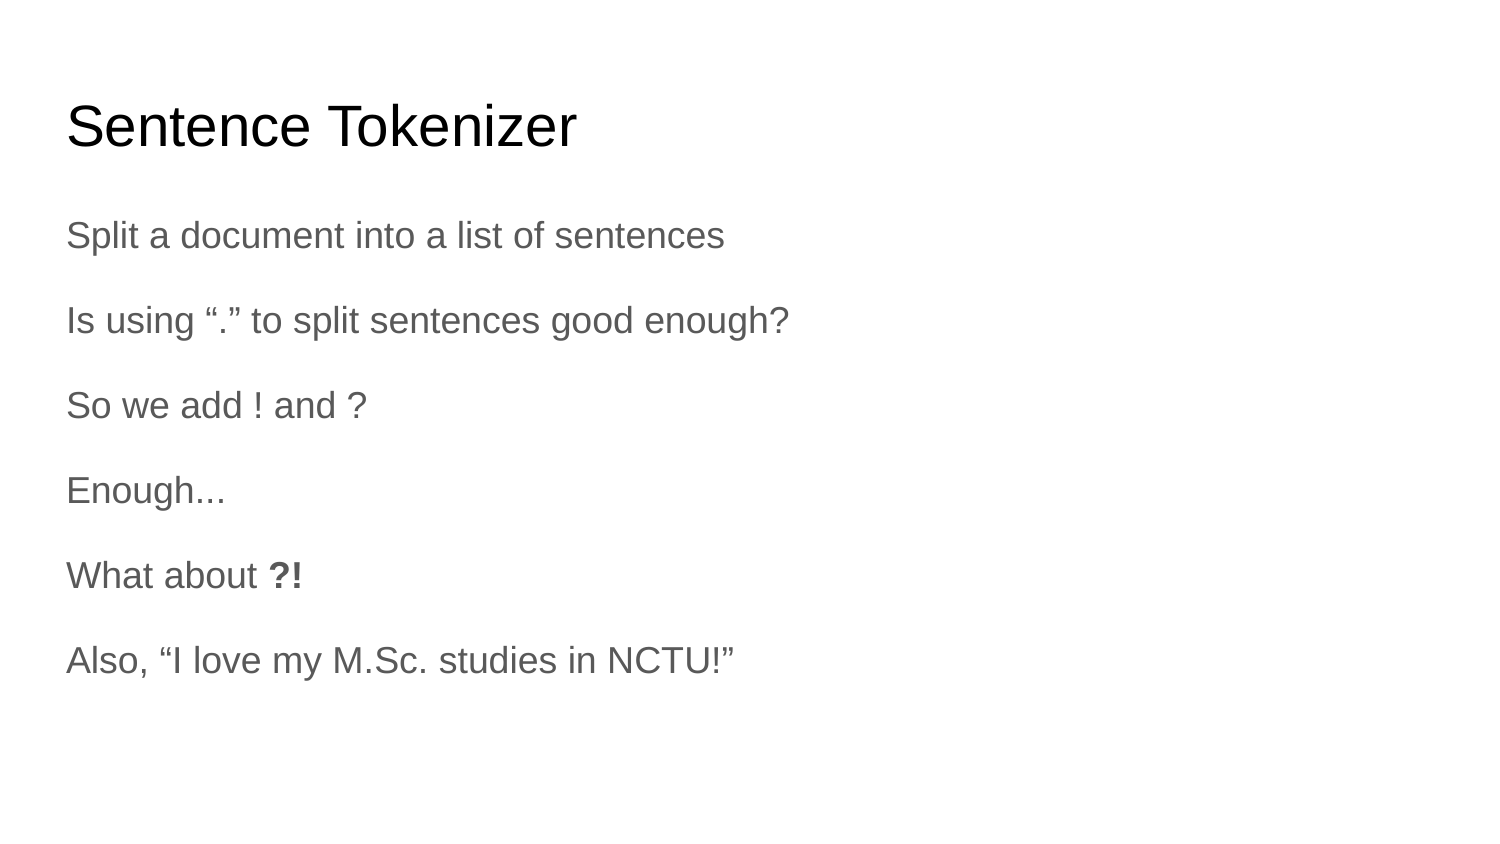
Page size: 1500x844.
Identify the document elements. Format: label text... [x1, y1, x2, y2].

title Sentence Tokenizer [51, 72, 1449, 167]
list Split a document into a list of sentences Is using “.” to split sentences good enough? So we add ! and ? Enough... What about ?! Also, “I love my M.Sc. studies in NCTU!” [51, 189, 1449, 750]
